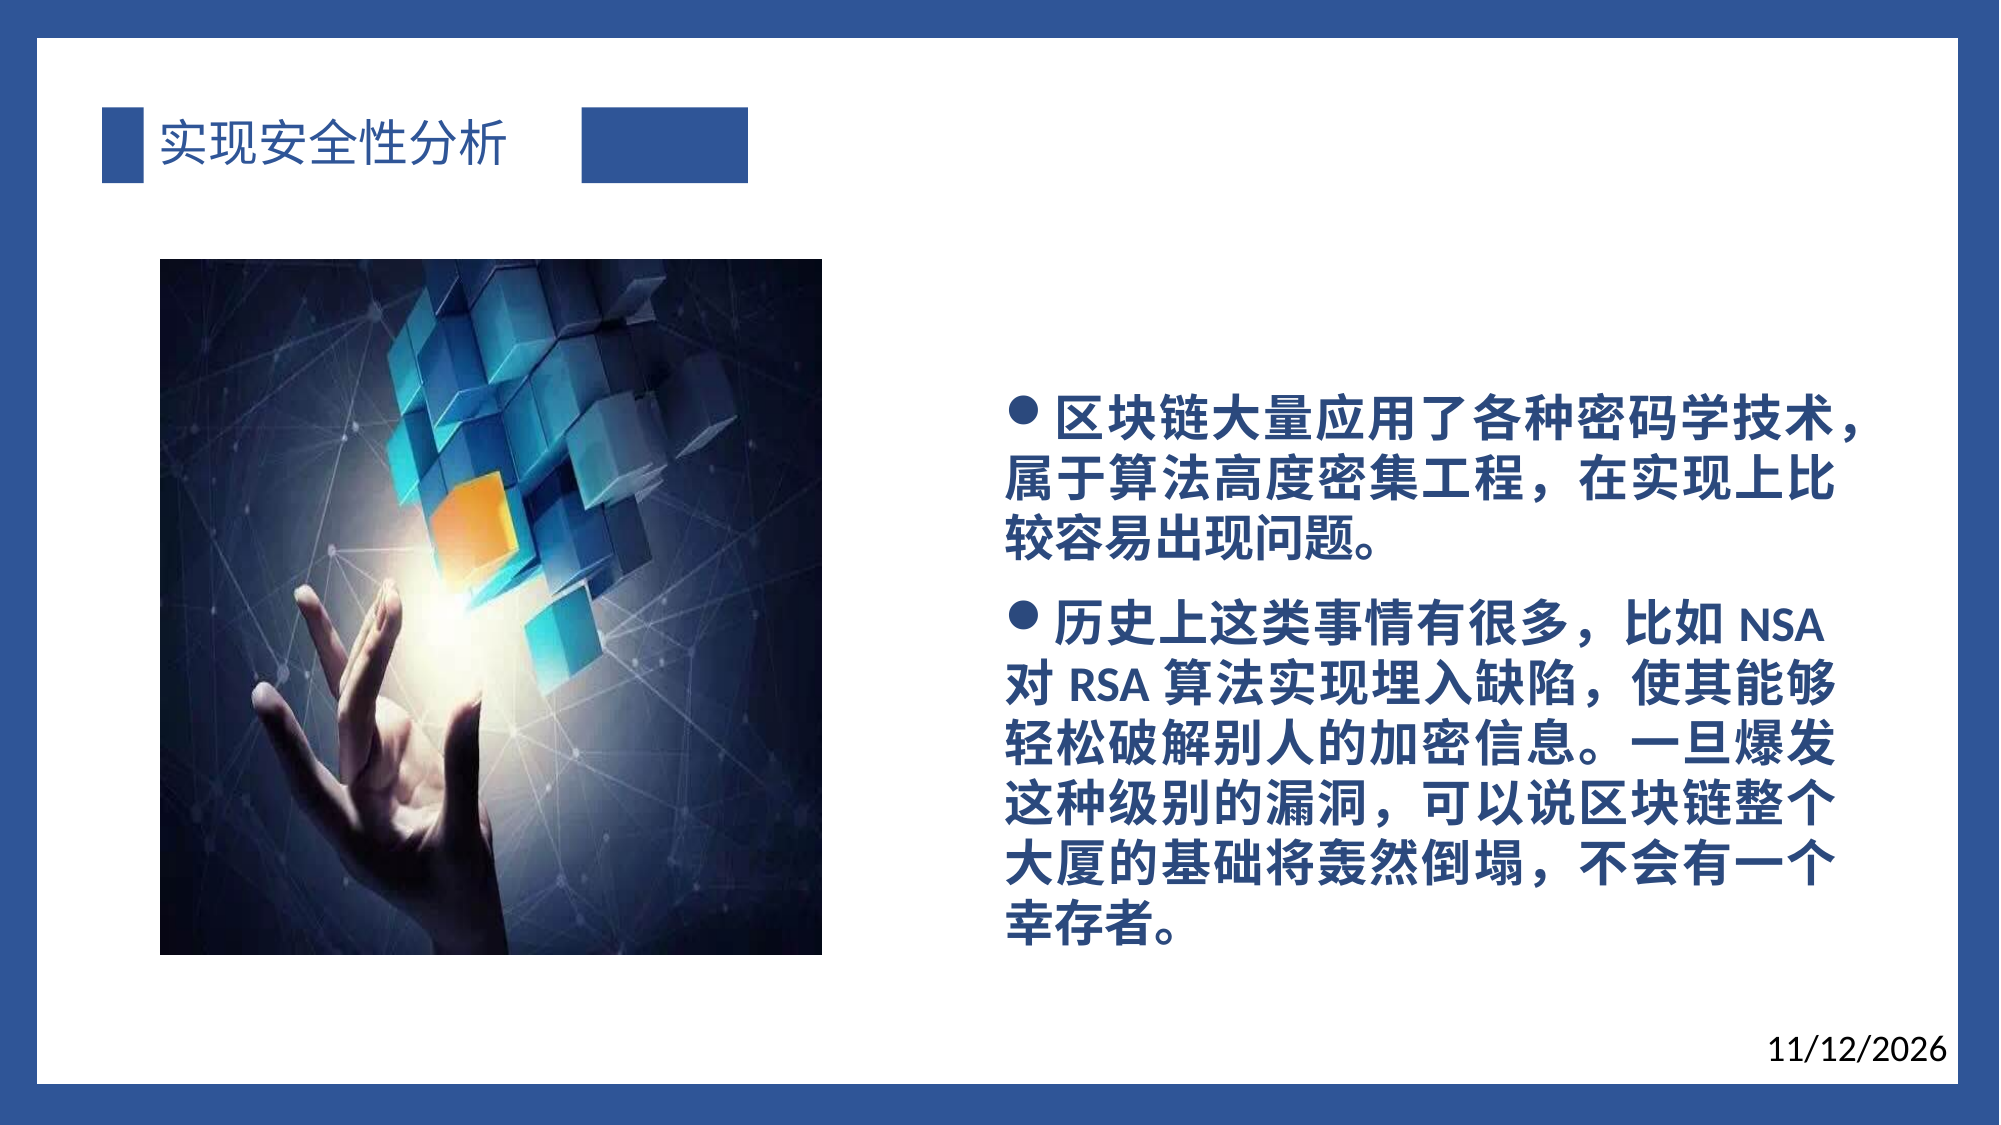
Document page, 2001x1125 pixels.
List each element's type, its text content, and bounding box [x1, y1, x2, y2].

list 区块链大量应用了各种密码学技术，属于算法高度密集工程，在实现上比较容易出现问题。 历史上这类事情有很多，比如NSA对RSA算法实现埋入缺陷，使其能够轻松破解别人的加密信息。一旦爆发这种级别的漏洞，可以说区块链整个大厦的基础将轰然倒塌，不会有一个幸存者。 [990, 379, 1852, 1125]
text_box 2017/1/7 [1751, 1016, 2000, 1077]
title 实现安全性分析 [143, 107, 582, 184]
picture [160, 259, 822, 955]
